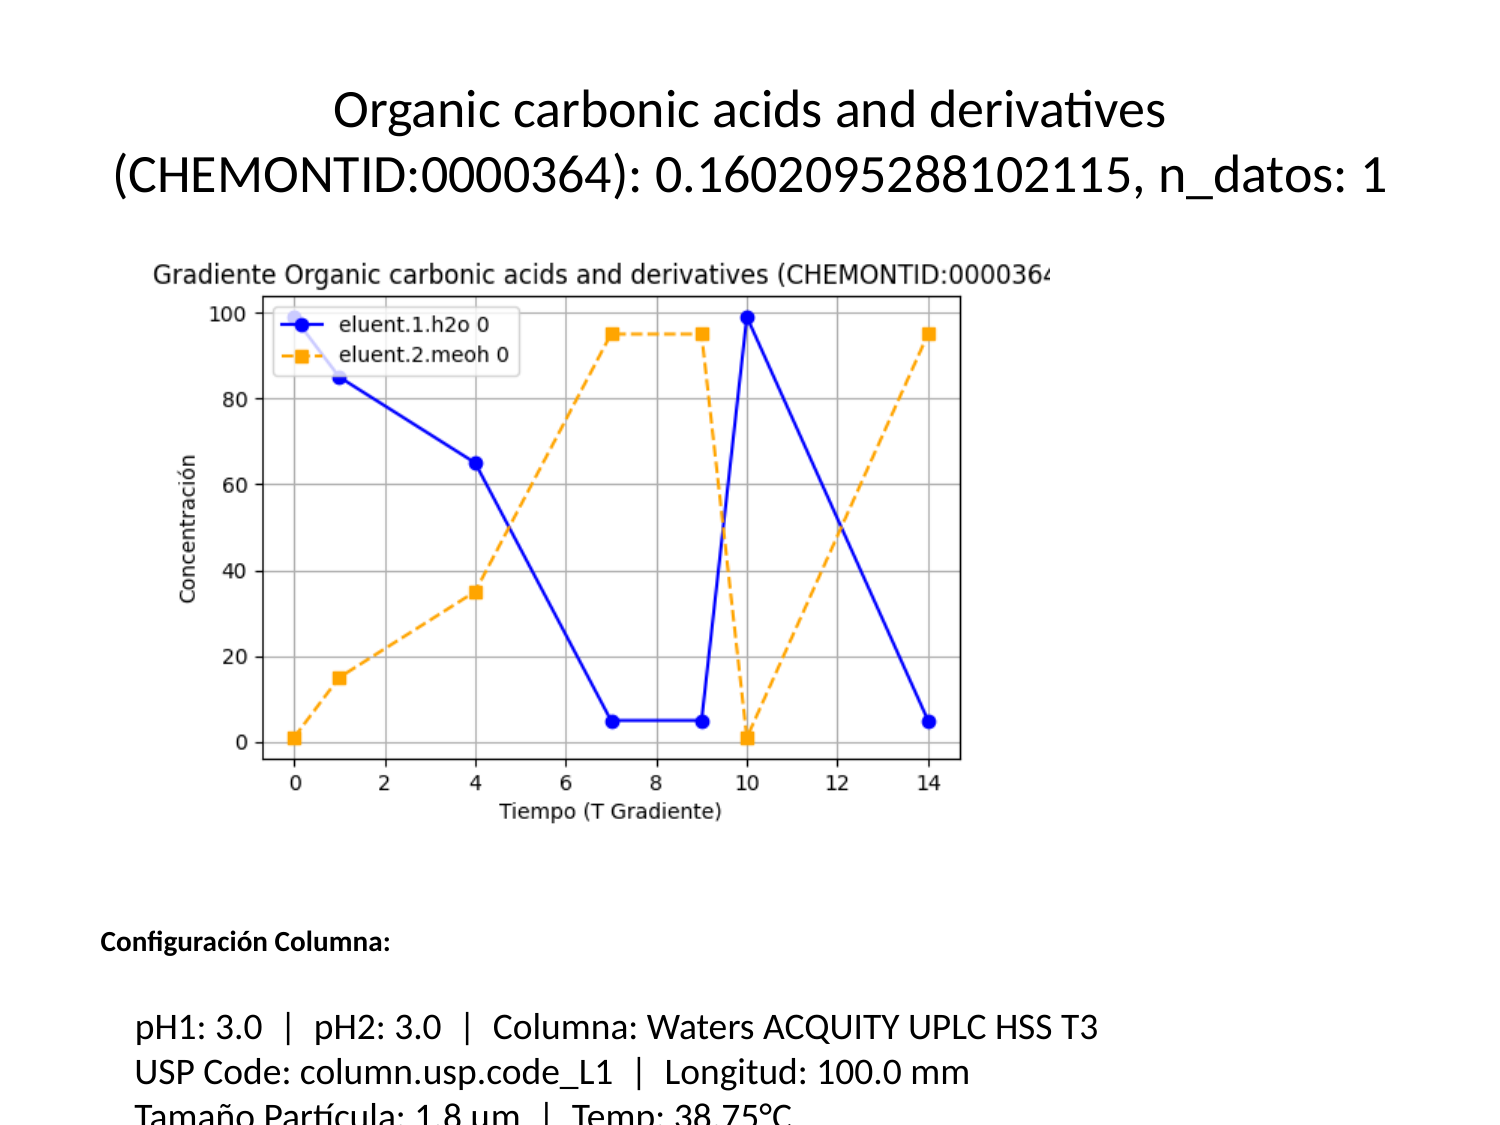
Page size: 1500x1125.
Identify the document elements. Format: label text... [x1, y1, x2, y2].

picture [149, 224, 1051, 826]
title Organic carbonic acids and derivatives (CHEMONTID:0000364): 0.1602095288102115, n_datos: 1 [75, 45, 1425, 233]
text_box Configuración Columna: pH1: 3.0 | pH2: 3.0 | Columna: Waters ACQUITY UPLC HSS T3 USP Code: column.usp.code_L1 | Longitud: 100.0 mm Tamaño Partícula: 1.8 µm | Temp: 38.75°C Flujo: 0.3 mL/min | T0: 0.735 min [85, 869, 1114, 1125]
